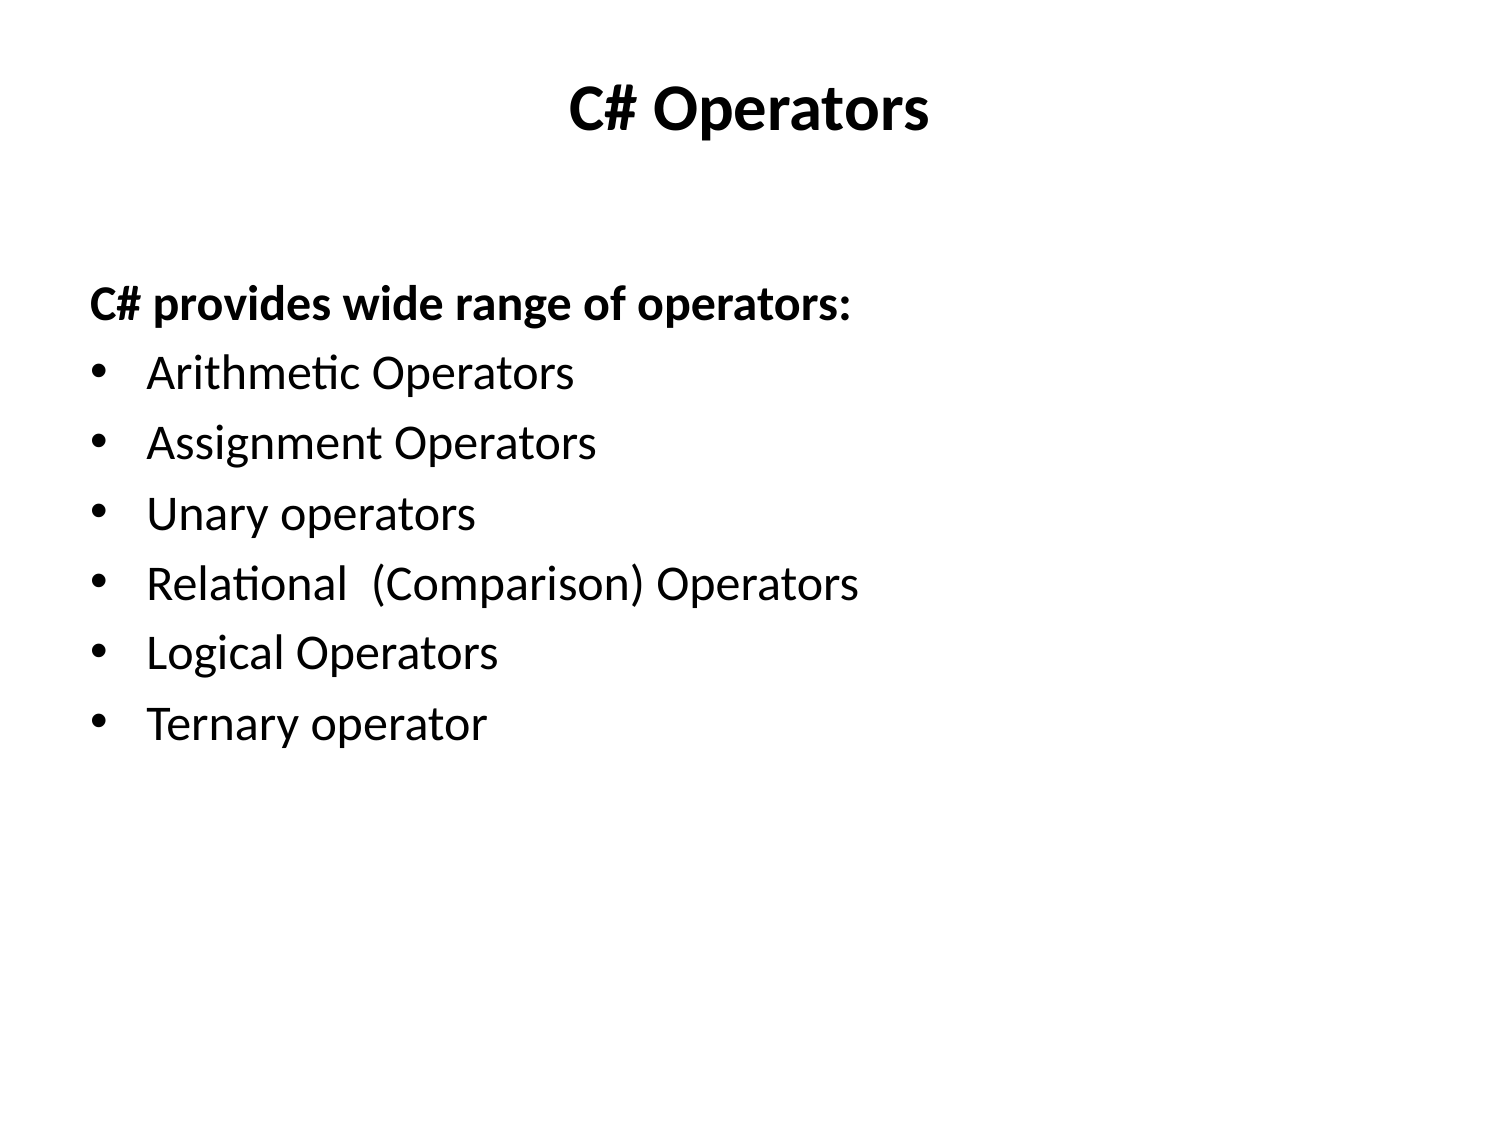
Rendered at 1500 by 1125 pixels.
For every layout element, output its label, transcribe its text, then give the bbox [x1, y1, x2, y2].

title C# Operators [75, 45, 1425, 163]
list C# provides wide range of operators: Arithmetic Operators Assignment Operators Unary operators Relational (Comparison) Operators Logical Operators Ternary operator [75, 262, 1425, 1005]
